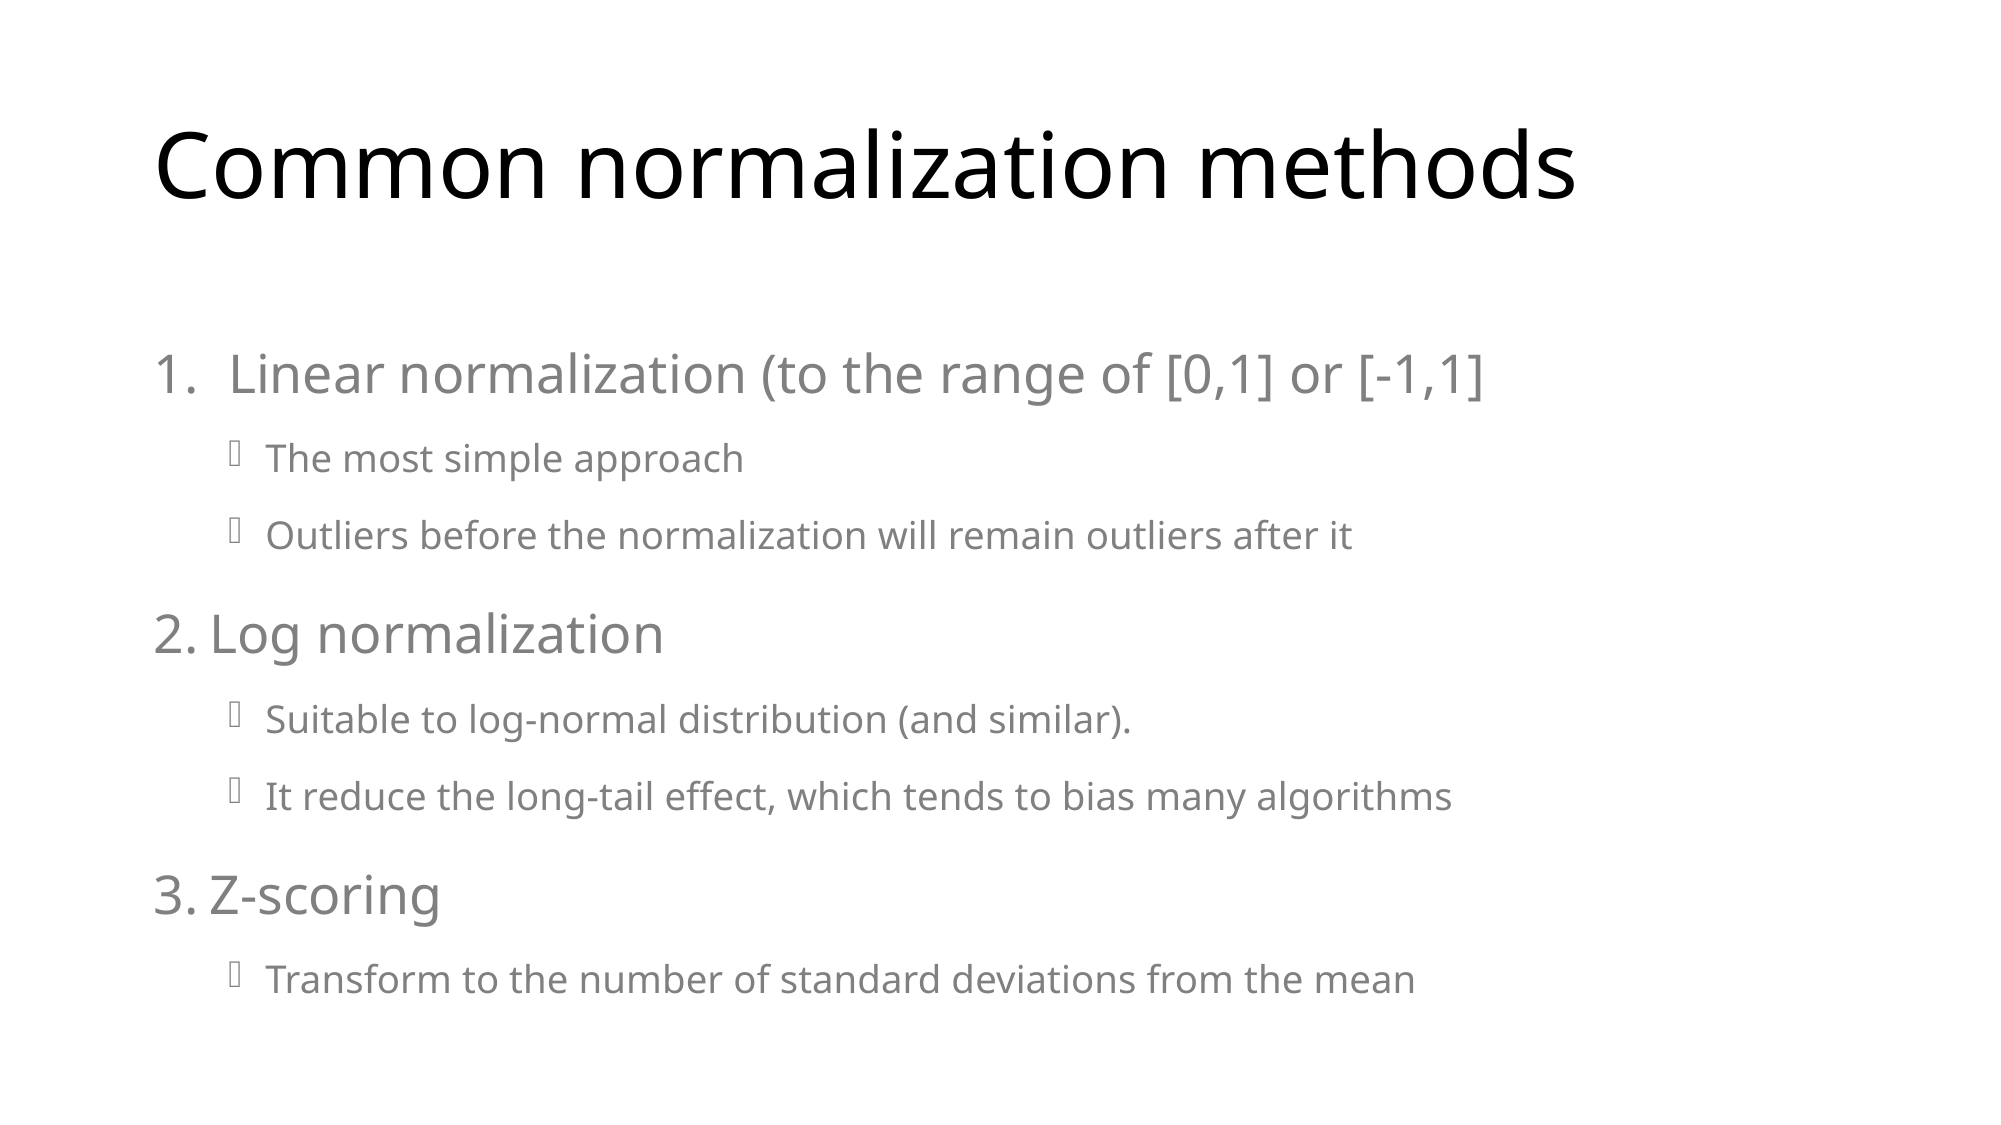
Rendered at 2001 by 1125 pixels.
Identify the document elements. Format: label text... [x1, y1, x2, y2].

list Linear normalization (to the range of [0,1] or [-1,1] The most simple approach Outliers before the normalization will remain outliers after it Log normalization Suitable to log-normal distribution (and similar). It reduce the long-tail effect, which tends to bias many algorithms Z-scoring Transform to the number of standard deviations from the mean [138, 299, 1864, 1014]
title Common normalization methods [138, 60, 1864, 278]
